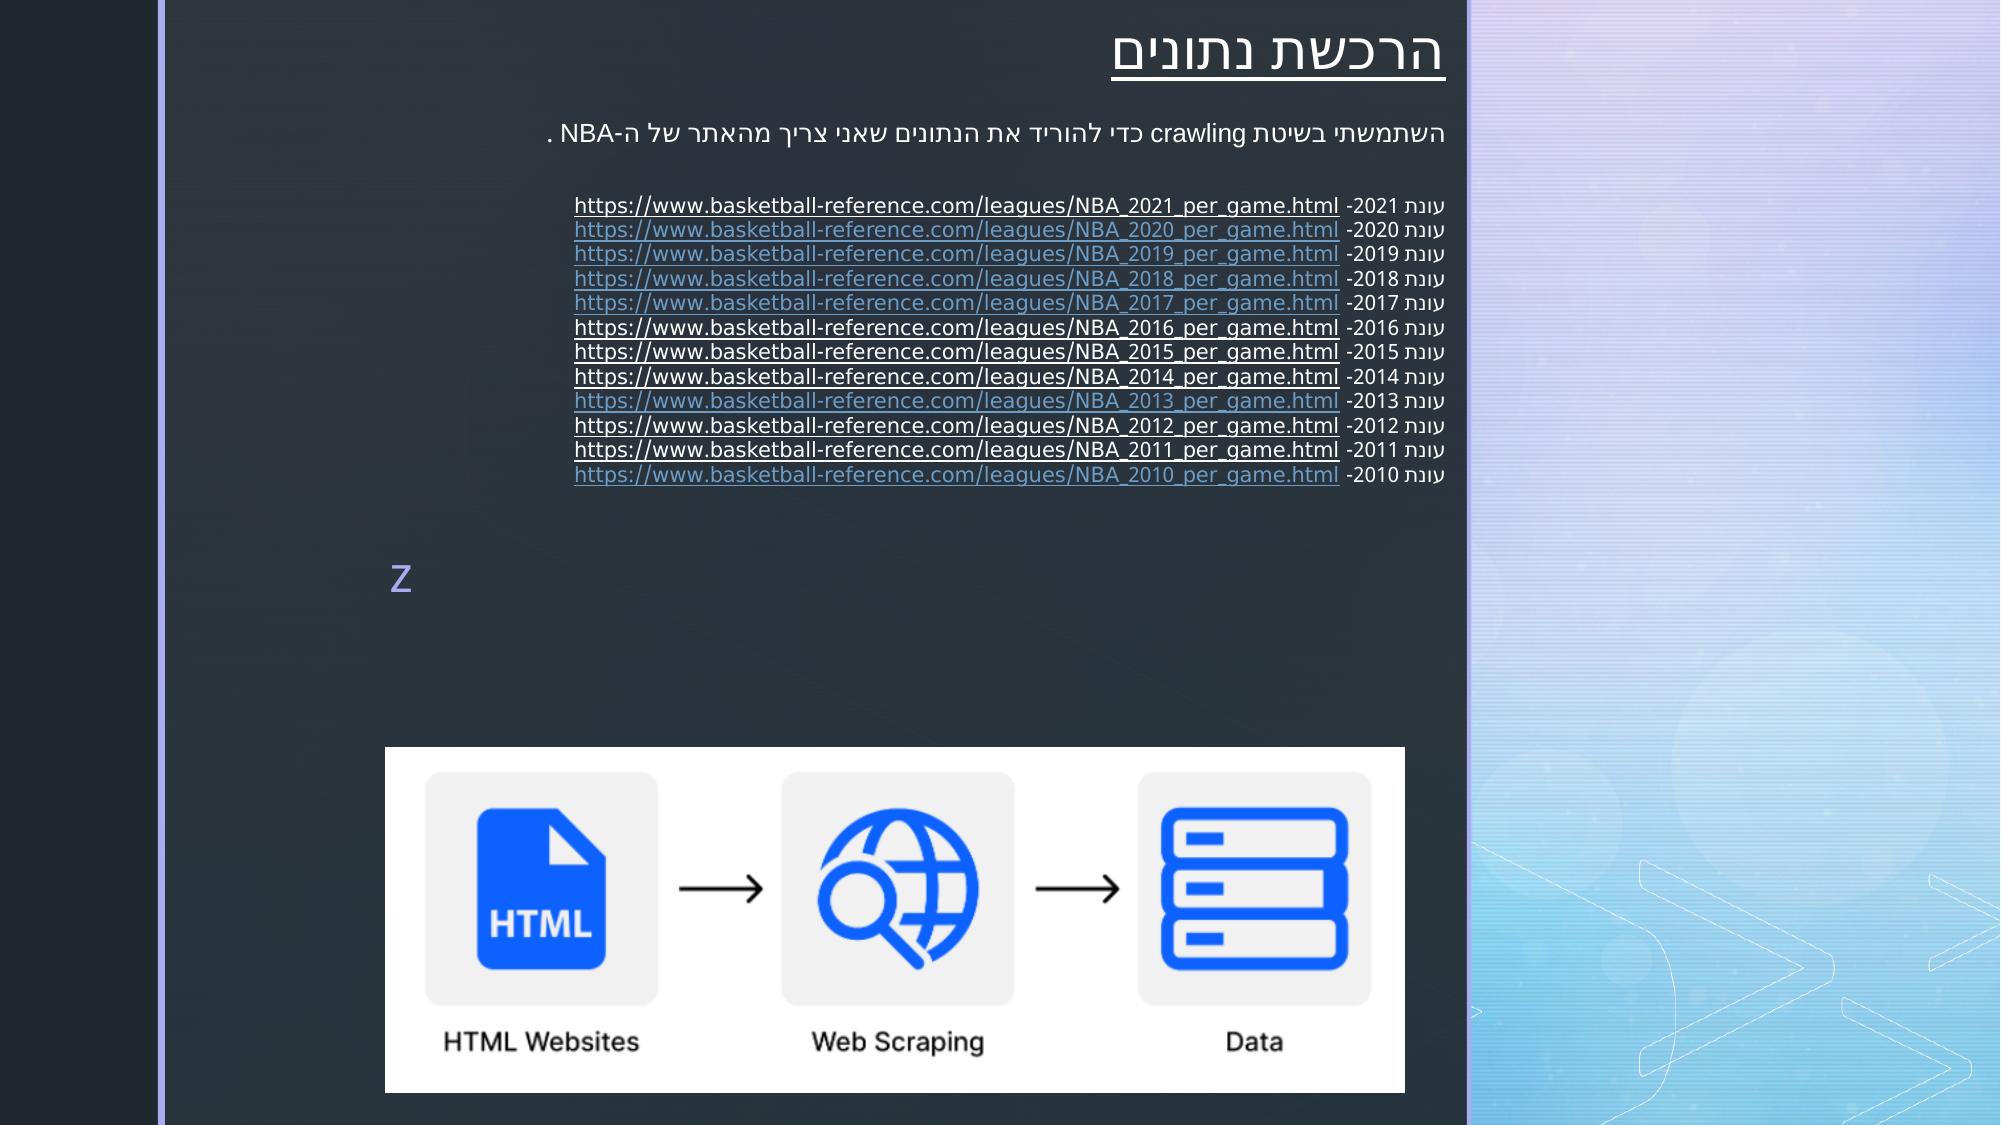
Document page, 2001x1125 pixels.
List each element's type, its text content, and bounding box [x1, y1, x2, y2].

picture [384, 747, 1405, 1093]
subtitle הרכשת נתונים [582, 0, 1461, 89]
picture [1472, 0, 2001, 1125]
title השתמשתי בשיטת crawling כדי להוריד את הנתונים שאני צריך מהאתר של ה-NBA . עונת 2021- https://www.basketball-reference.com/leagues/NBA_2021_per_game.html עונת 2020- https://www.basketball-reference.com/leagues/NBA_2020_per_game.html עונת 2019- https://www.basketball-reference.com/leagues/NBA_2019_per_game.html עונת 2018- https://www.basketball-reference.com/leagues/NBA_2018_per_game.html עונת 2017- https://www.basketball-reference.com/leagues/NBA_2017_per_game.html עונת 2016- https://www.basketball-reference.com/leagues/NBA_2016_per_game.html עונת 2015- https://www.basketball-reference.com/leagues/NBA_2015_per_game.html עונת 2014- https://www.basketball-reference.com/leagues/NBA_2014_per_game.html עונת 2013- https://www.basketball-reference.com/leagues/NBA_2013_per_game.html עונת 2012- https://www.basketball-reference.com/leagues/NBA_2012_per_game.html עונת 2011- https://www.basketball-reference.com/leagues/NBA_2011_per_game.html עונת 2010- https://www.basketball-reference.com/leagues/NBA_2010_per_game.html [272, 112, 1461, 642]
